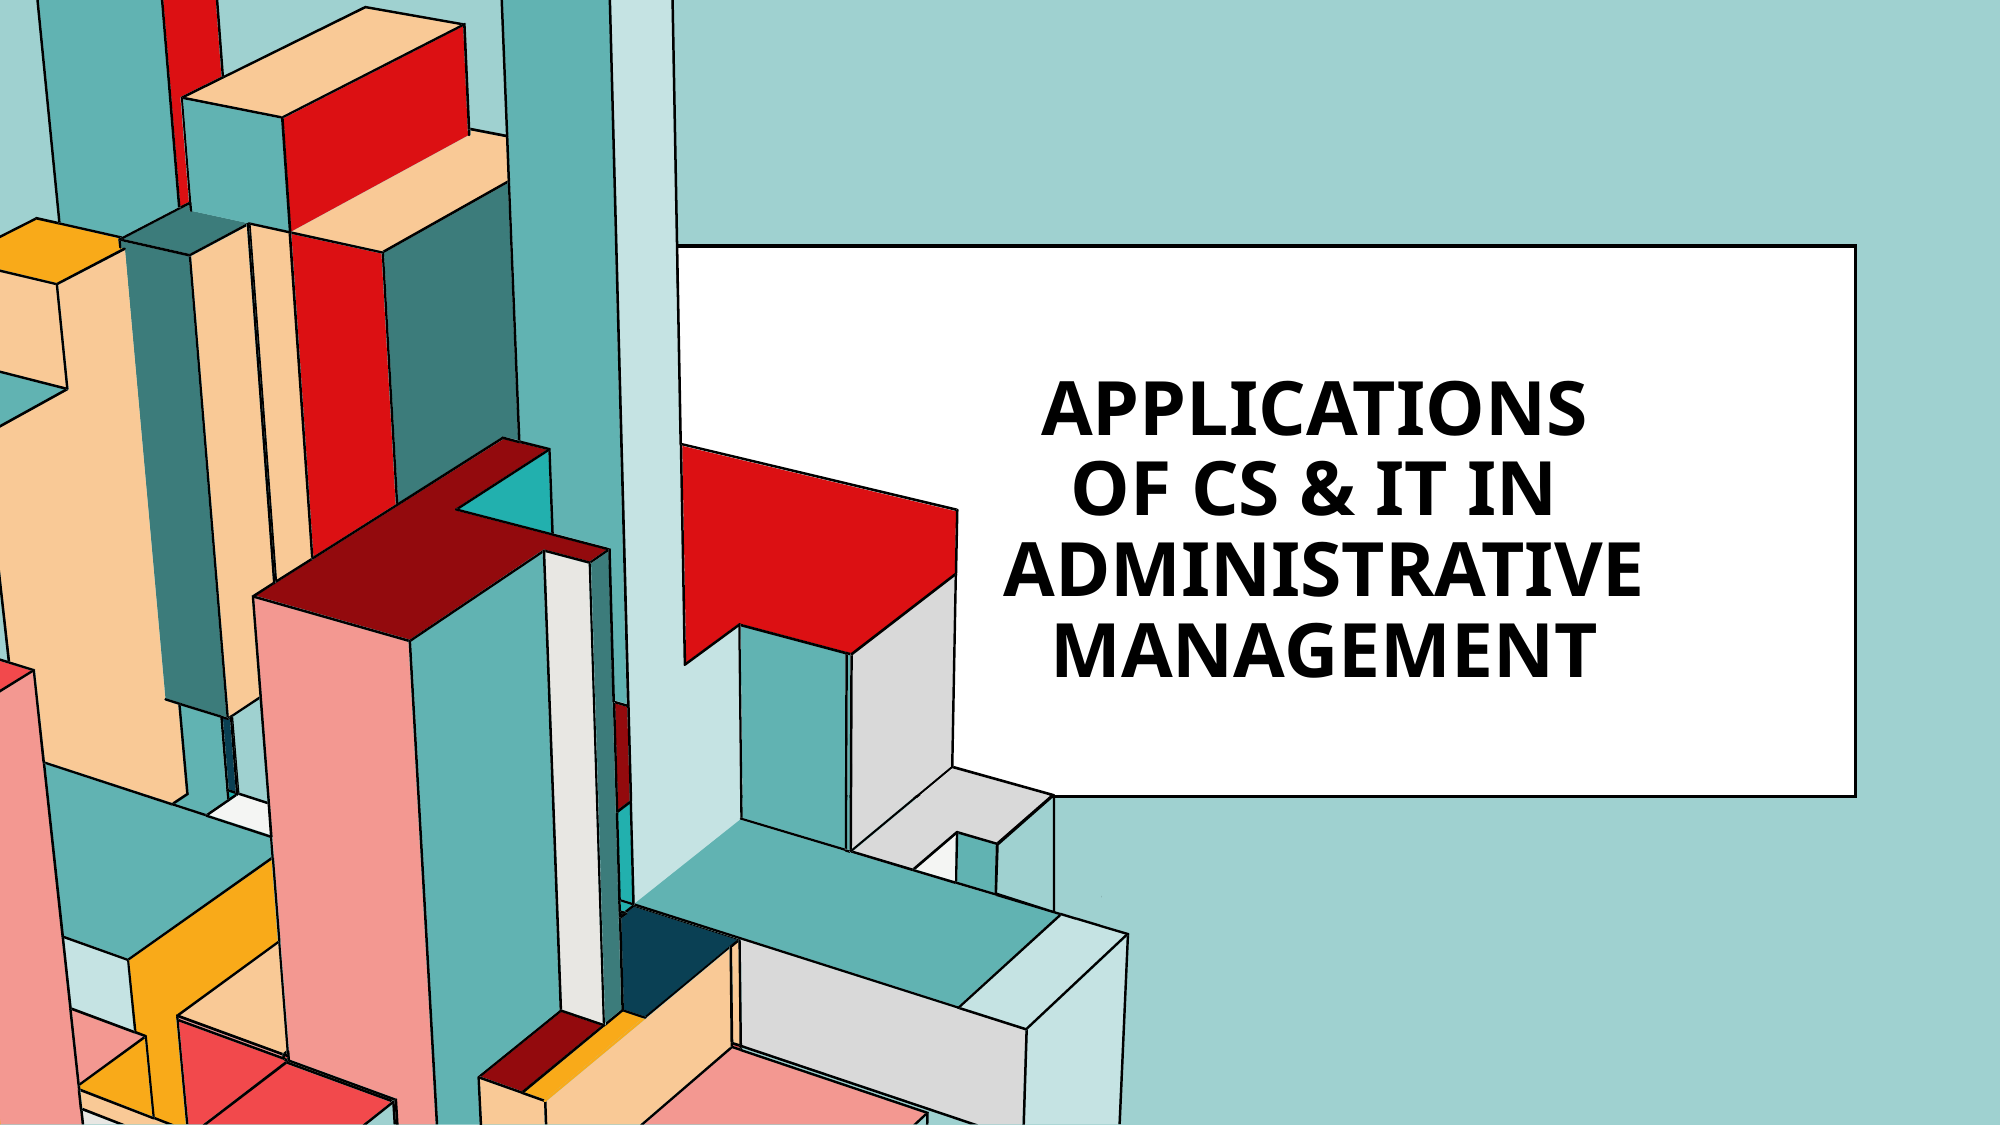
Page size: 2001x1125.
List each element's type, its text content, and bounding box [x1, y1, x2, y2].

title Applications of cs & it in administrative management [940, 340, 1708, 702]
